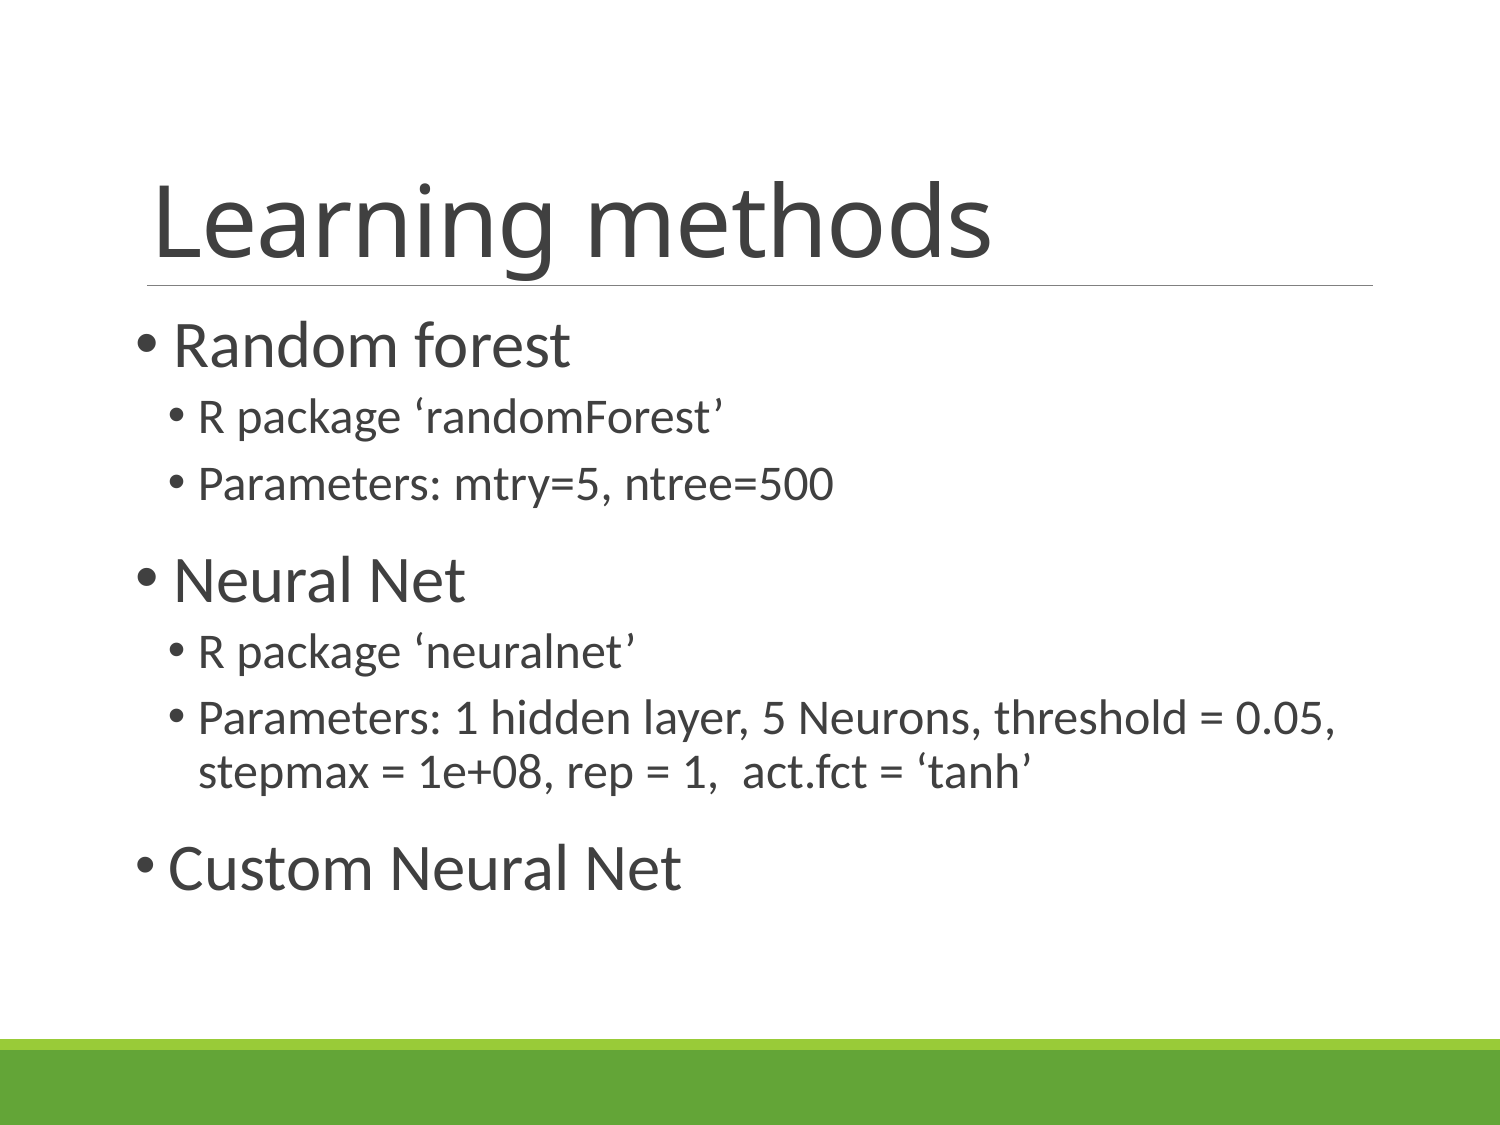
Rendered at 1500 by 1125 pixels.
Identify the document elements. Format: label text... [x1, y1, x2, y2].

title Learning methods [135, 47, 1373, 285]
list Random forest R package ‘randomForest’ Parameters: mtry=5, ntree=500 Neural Net R package ‘neuralnet’ Parameters: 1 hidden layer, 5 Neurons, threshold = 0.05, stepmax = 1e+08, rep = 1, act.fct = ‘tanh’ Custom Neural Net [135, 302, 1373, 963]
